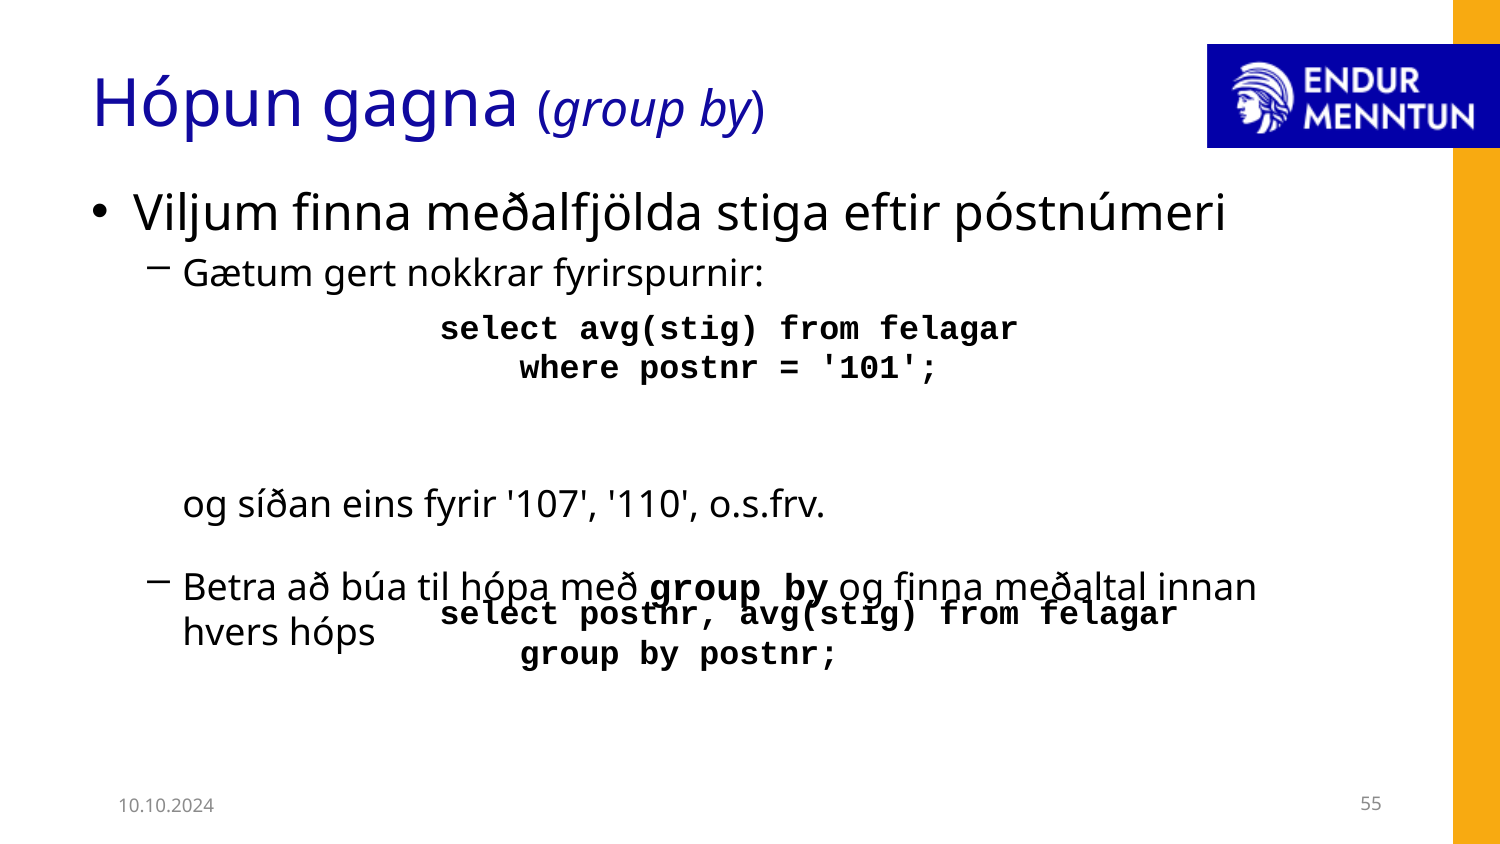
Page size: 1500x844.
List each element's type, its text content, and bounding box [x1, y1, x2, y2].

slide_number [103, 782, 307, 827]
text_box select postnr, avg(stig) from felagar group by postnr; [424, 583, 1213, 679]
list Viljum finna meðalfjölda stiga eftir póstnúmeri Gætum gert nokkrar fyrirspurnir: og síðan eins fyrir '107', '110', o.s.frv. Betra að búa til hópa með group by og finna meðaltal innan hvers hóps [76, 172, 1340, 786]
text_box select avg(stig) from felagar where postnr = '101'; [424, 298, 1049, 393]
title Hópun gagna (group by) [76, 57, 1273, 149]
slide_number 55 [1059, 782, 1397, 827]
